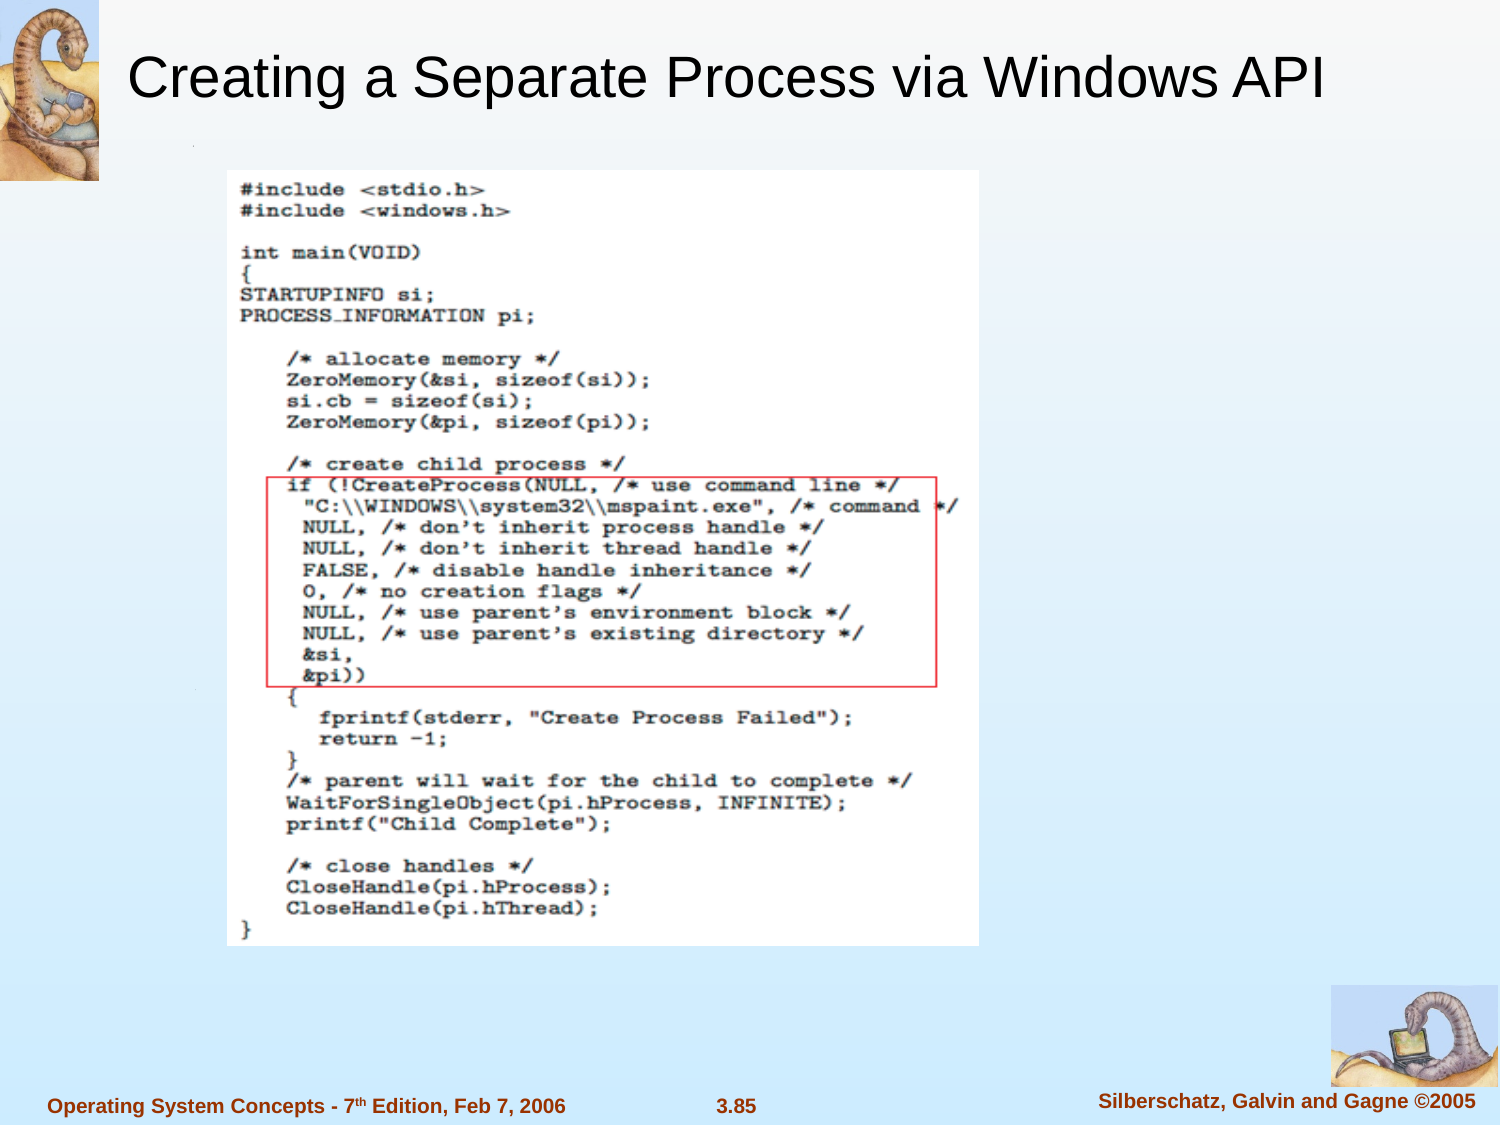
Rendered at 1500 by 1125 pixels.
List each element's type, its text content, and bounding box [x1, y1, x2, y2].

picture [0, 0, 99, 181]
title Creating a Separate Process via Windows API [112, 22, 1463, 117]
picture [1331, 985, 1498, 1087]
picture [227, 170, 979, 946]
